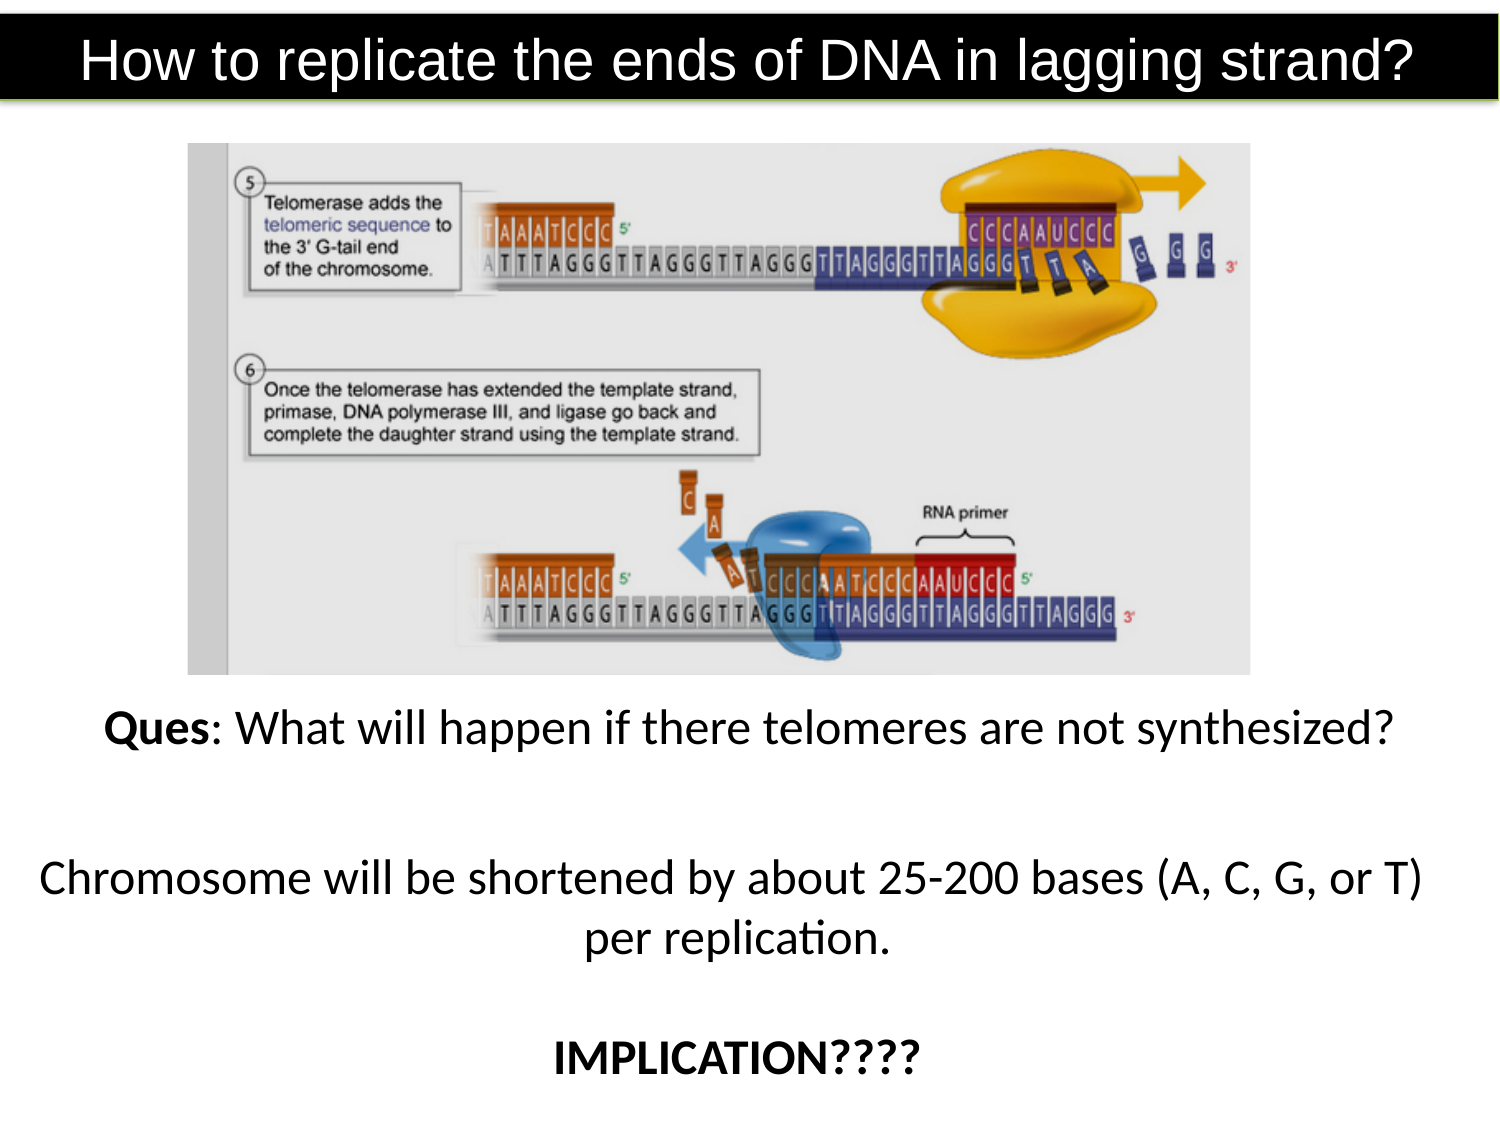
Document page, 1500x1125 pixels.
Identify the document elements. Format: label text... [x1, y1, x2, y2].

text_box Ques: What will happen if there telomeres are not synthesized? [0, 687, 1500, 763]
text_box Chromosome will be shortened by about 25-200 bases (A, C, G, or T) per replication. IMPLICATION???? [0, 837, 1475, 1093]
text_box How to replicate the ends of DNA in lagging strand? [0, 13, 1499, 100]
picture [187, 143, 1251, 676]
